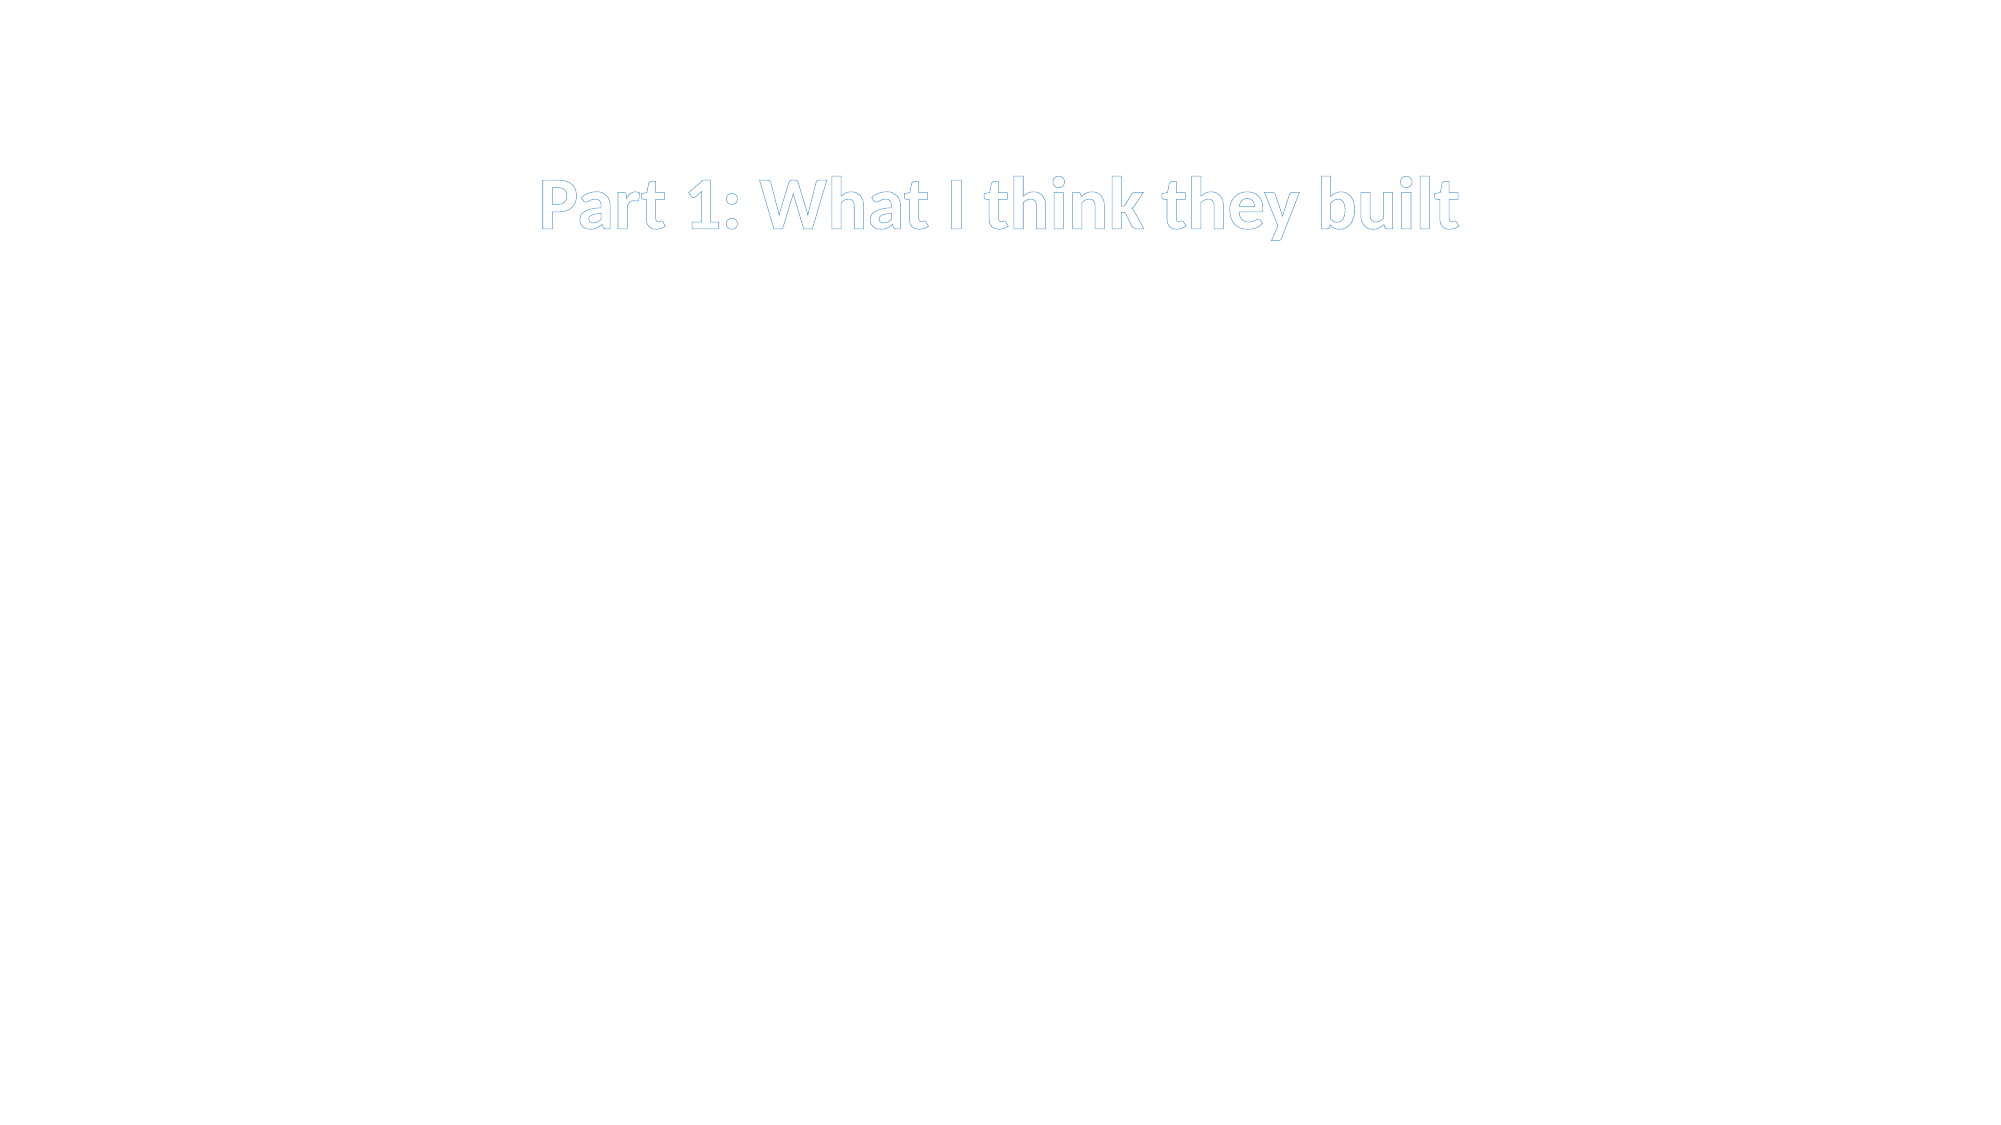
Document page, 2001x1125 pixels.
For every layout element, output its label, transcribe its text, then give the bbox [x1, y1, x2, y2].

text_box Part 1: What I think they built [523, 146, 1477, 252]
